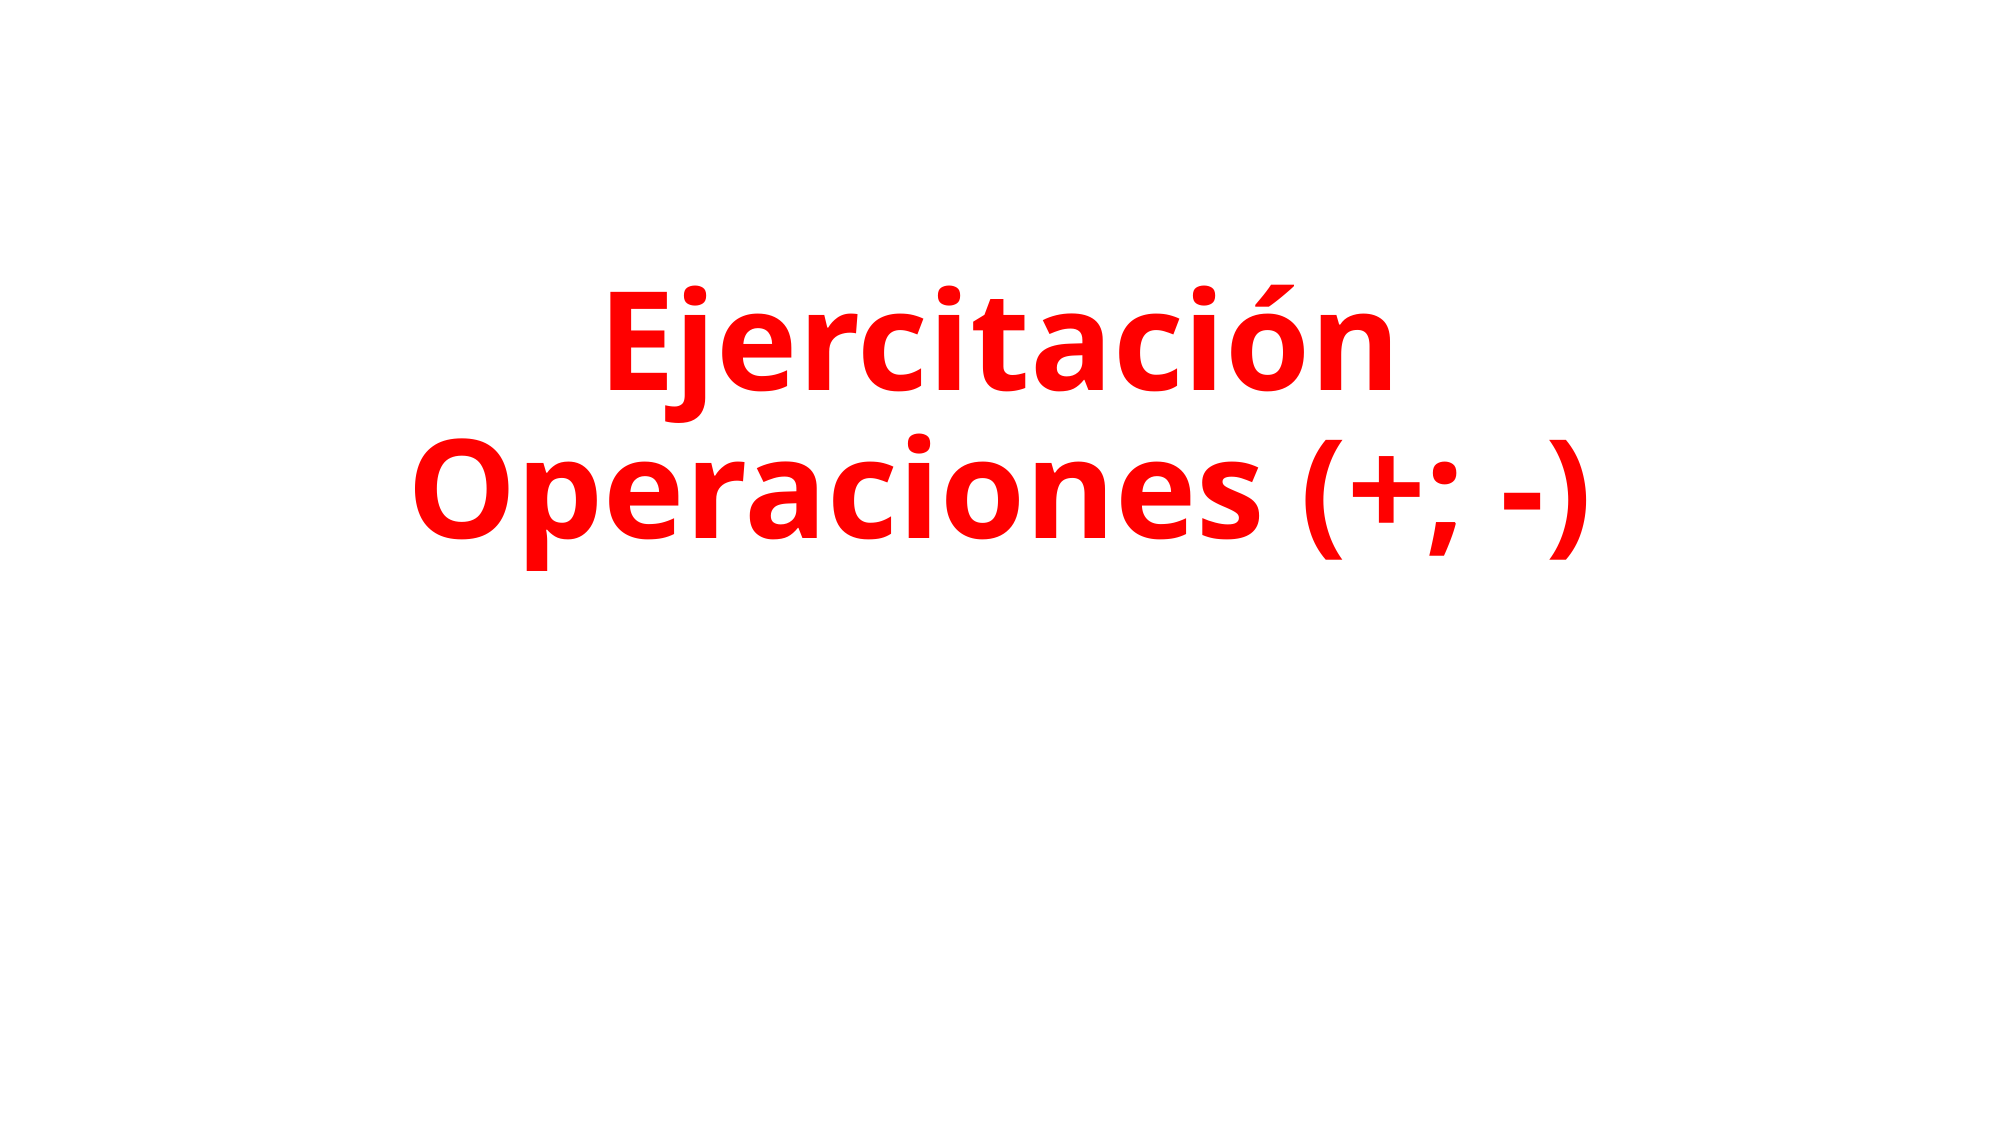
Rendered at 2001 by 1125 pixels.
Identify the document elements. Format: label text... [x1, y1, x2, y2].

title Ejercitación Operaciones (+; -) [249, 184, 1750, 576]
